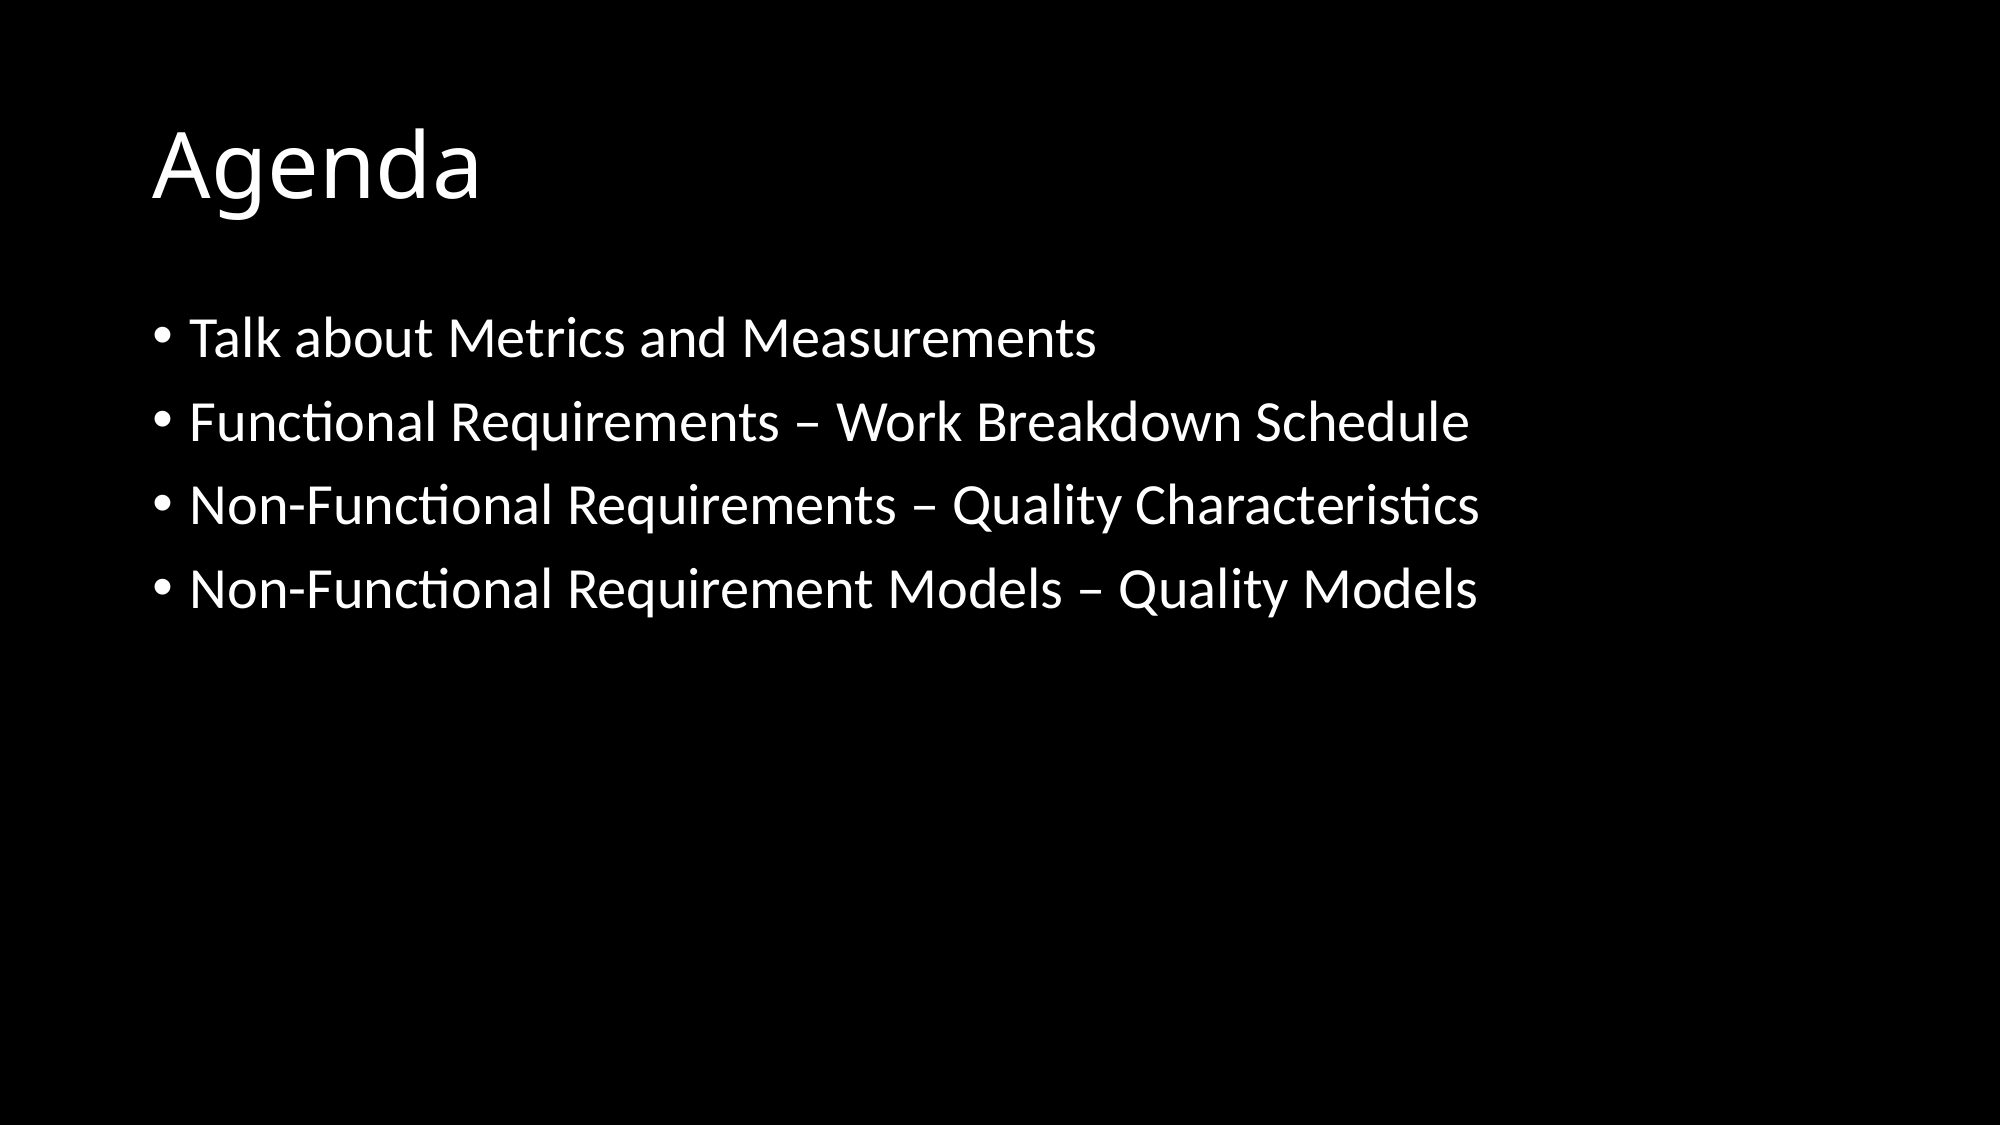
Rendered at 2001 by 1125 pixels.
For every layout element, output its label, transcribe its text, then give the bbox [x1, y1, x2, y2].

list Talk about Metrics and Measurements Functional Requirements – Work Breakdown Schedule Non-Functional Requirements – Quality Characteristics Non-Functional Requirement Models – Quality Models [137, 299, 1863, 1014]
title Agenda [137, 59, 1863, 278]
